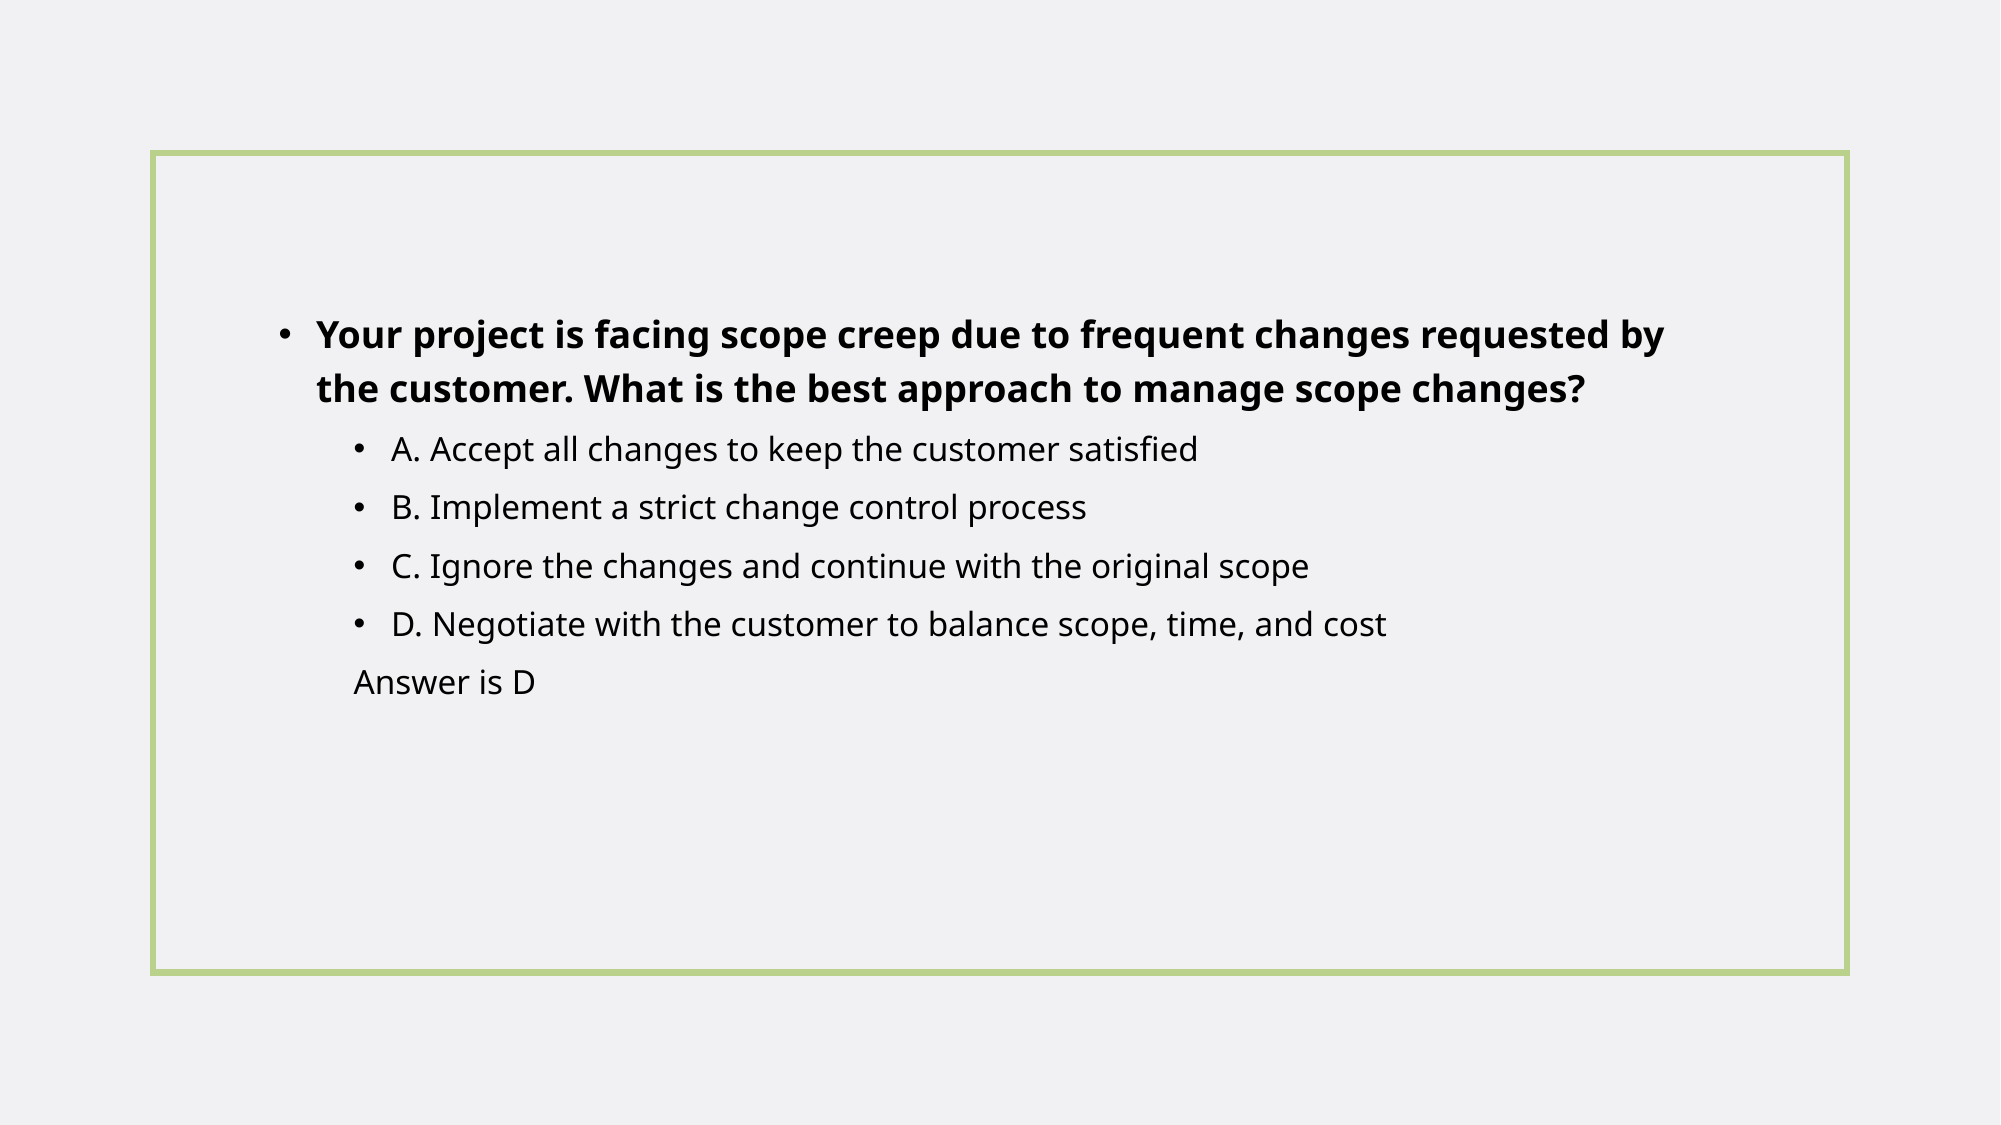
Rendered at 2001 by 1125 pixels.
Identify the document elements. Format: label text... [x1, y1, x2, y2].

list Your project is facing scope creep due to frequent changes requested by the customer. What is the best approach to manage scope changes? A. Accept all changes to keep the customer satisfied B. Implement a strict change control process C. Ignore the changes and continue with the original scope D. Negotiate with the customer to balance scope, time, and cost Answer is D [263, 294, 1737, 810]
